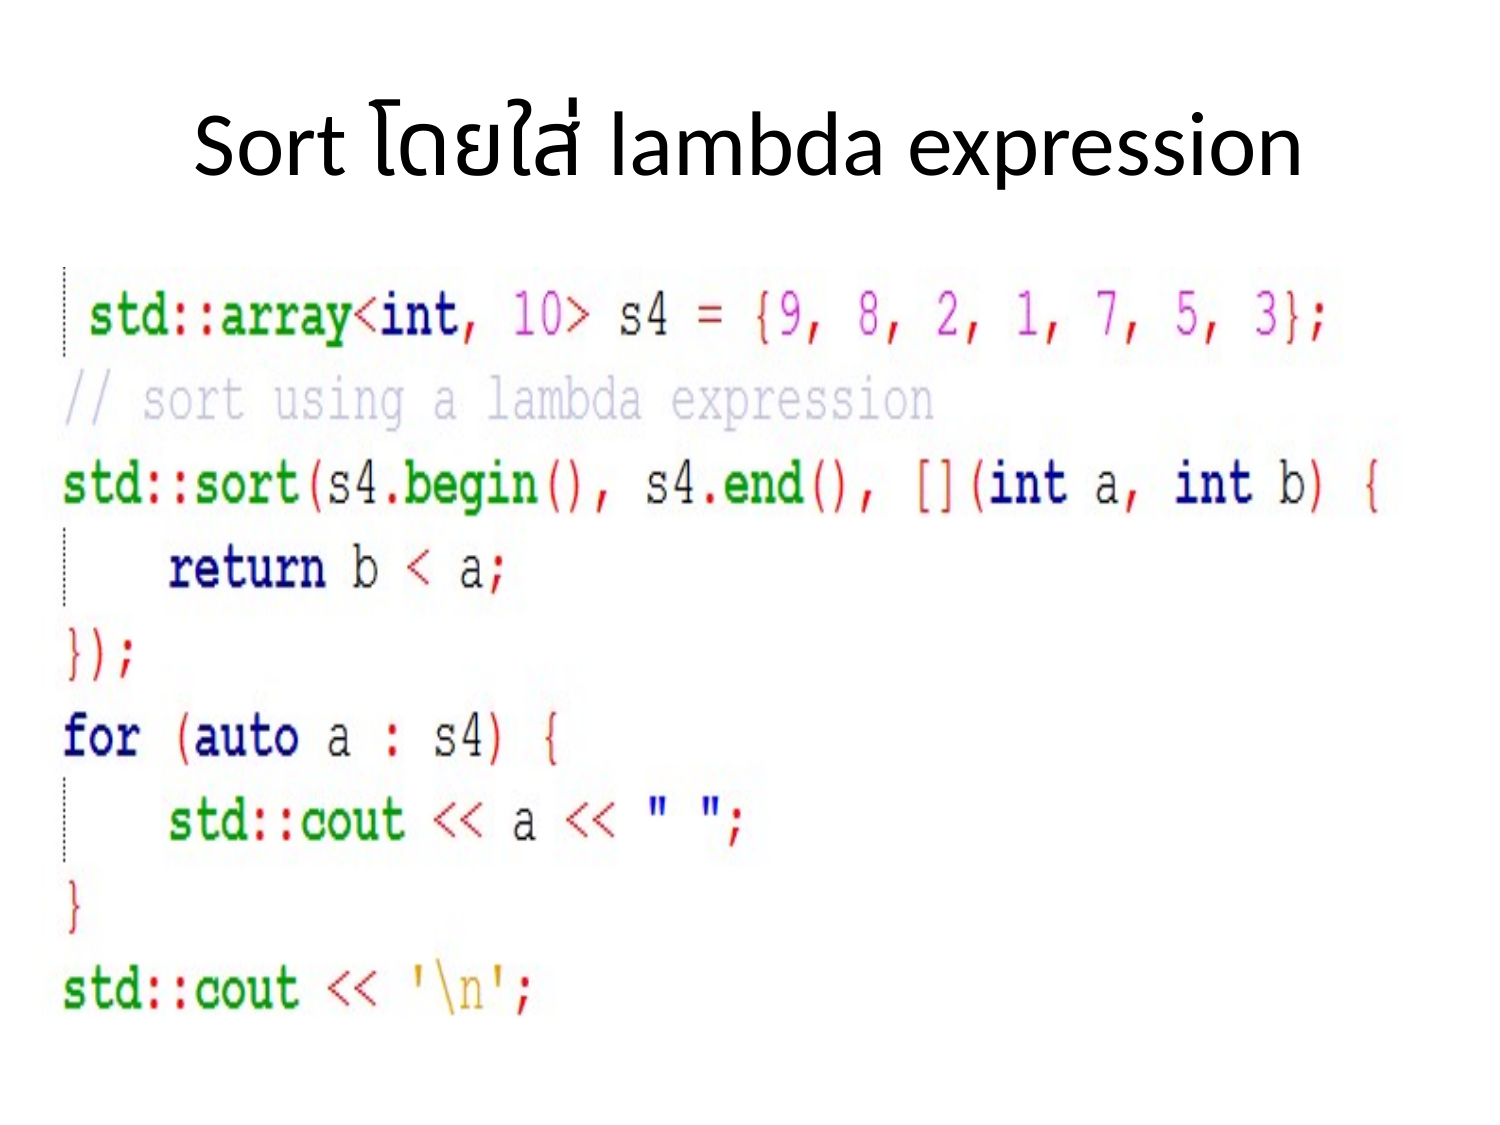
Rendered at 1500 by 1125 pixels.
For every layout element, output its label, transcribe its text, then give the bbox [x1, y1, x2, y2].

picture [41, 266, 1416, 1047]
title Sort โดยใส่ lambda expression [75, 45, 1425, 233]
